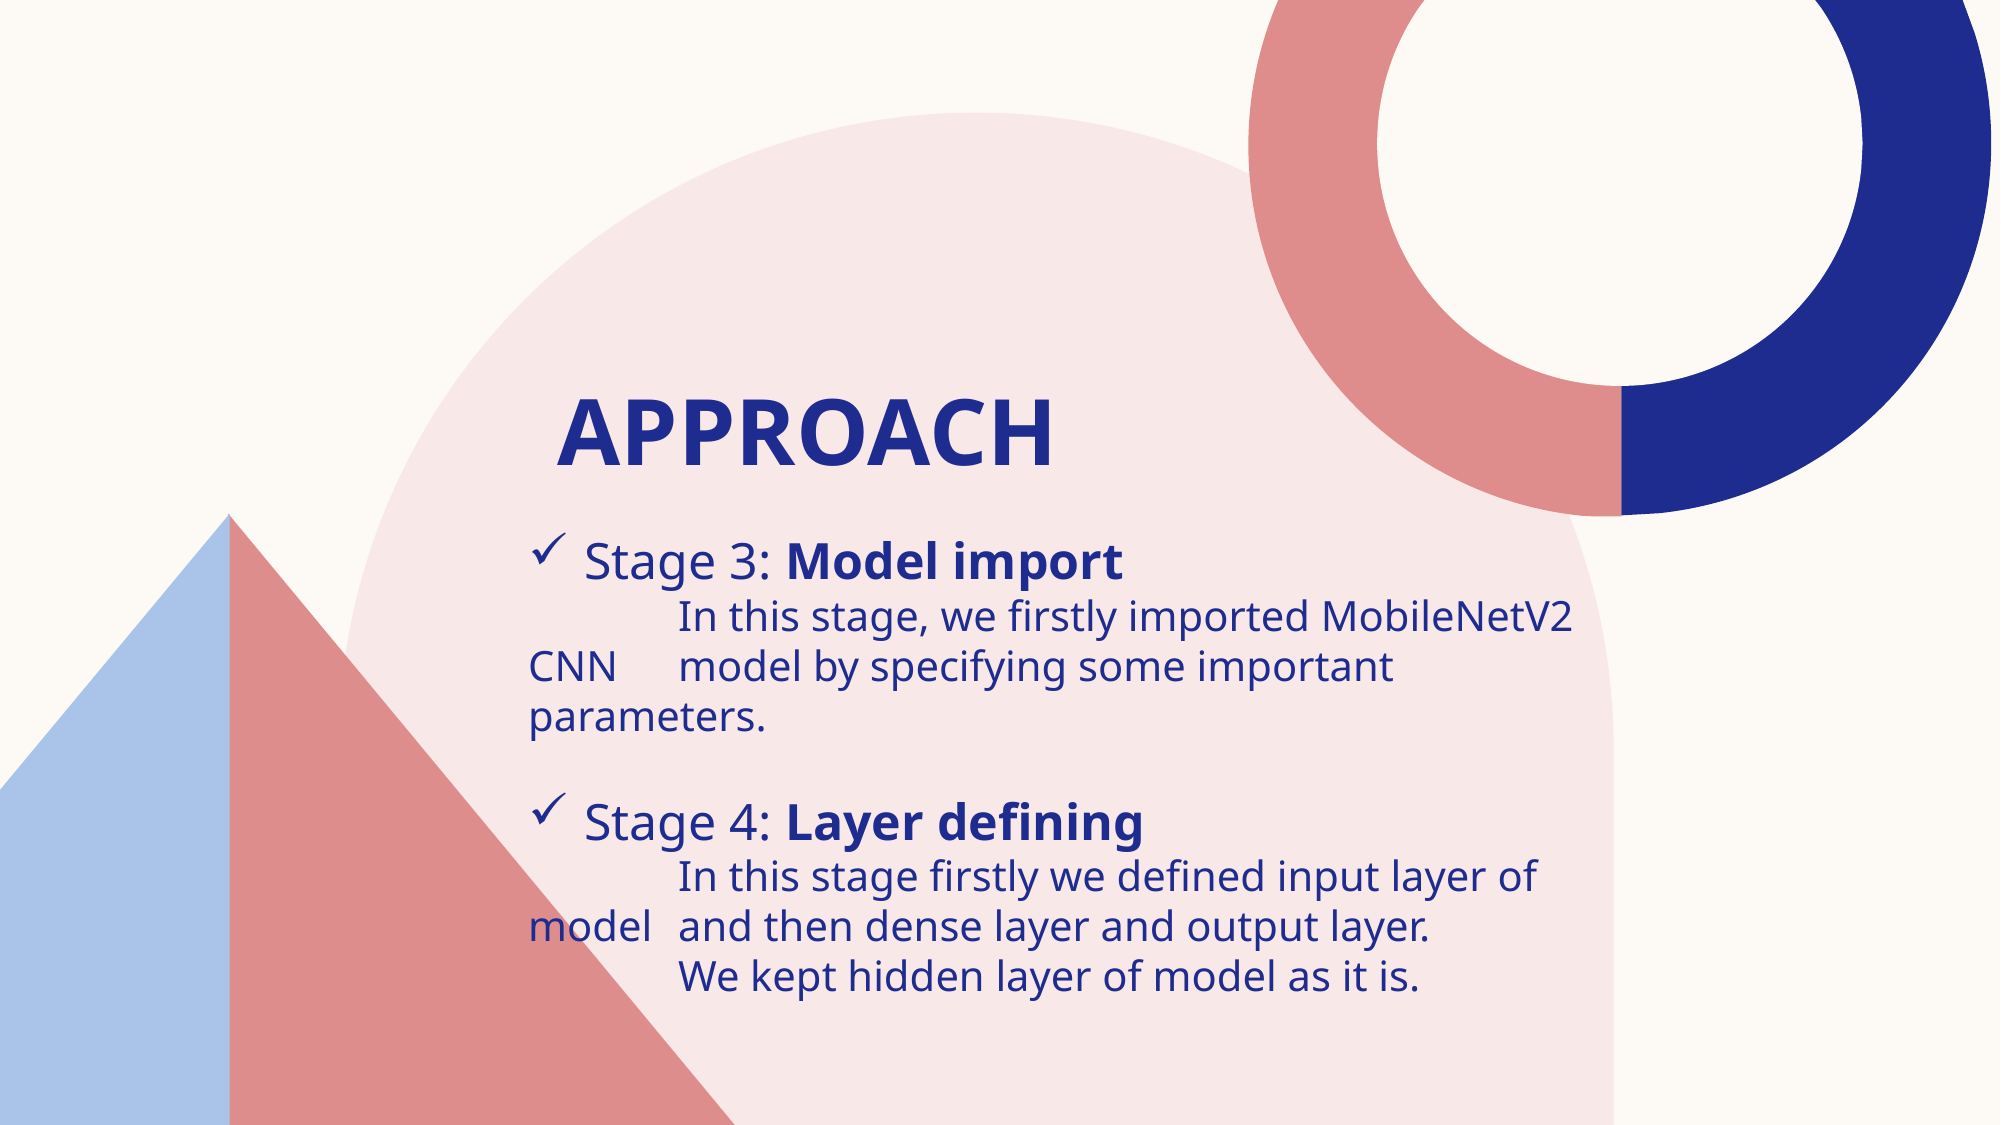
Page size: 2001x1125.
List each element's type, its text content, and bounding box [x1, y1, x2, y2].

list Stage 3: Model import In this stage, we firstly imported MobileNetV2 CNN model by specifying some important parameters. Stage 4: Layer defining In this stage firstly we defined input layer of model and then dense layer and output layer. We kept hidden layer of model as it is. [528, 529, 1630, 1125]
title approach [282, 366, 1333, 493]
